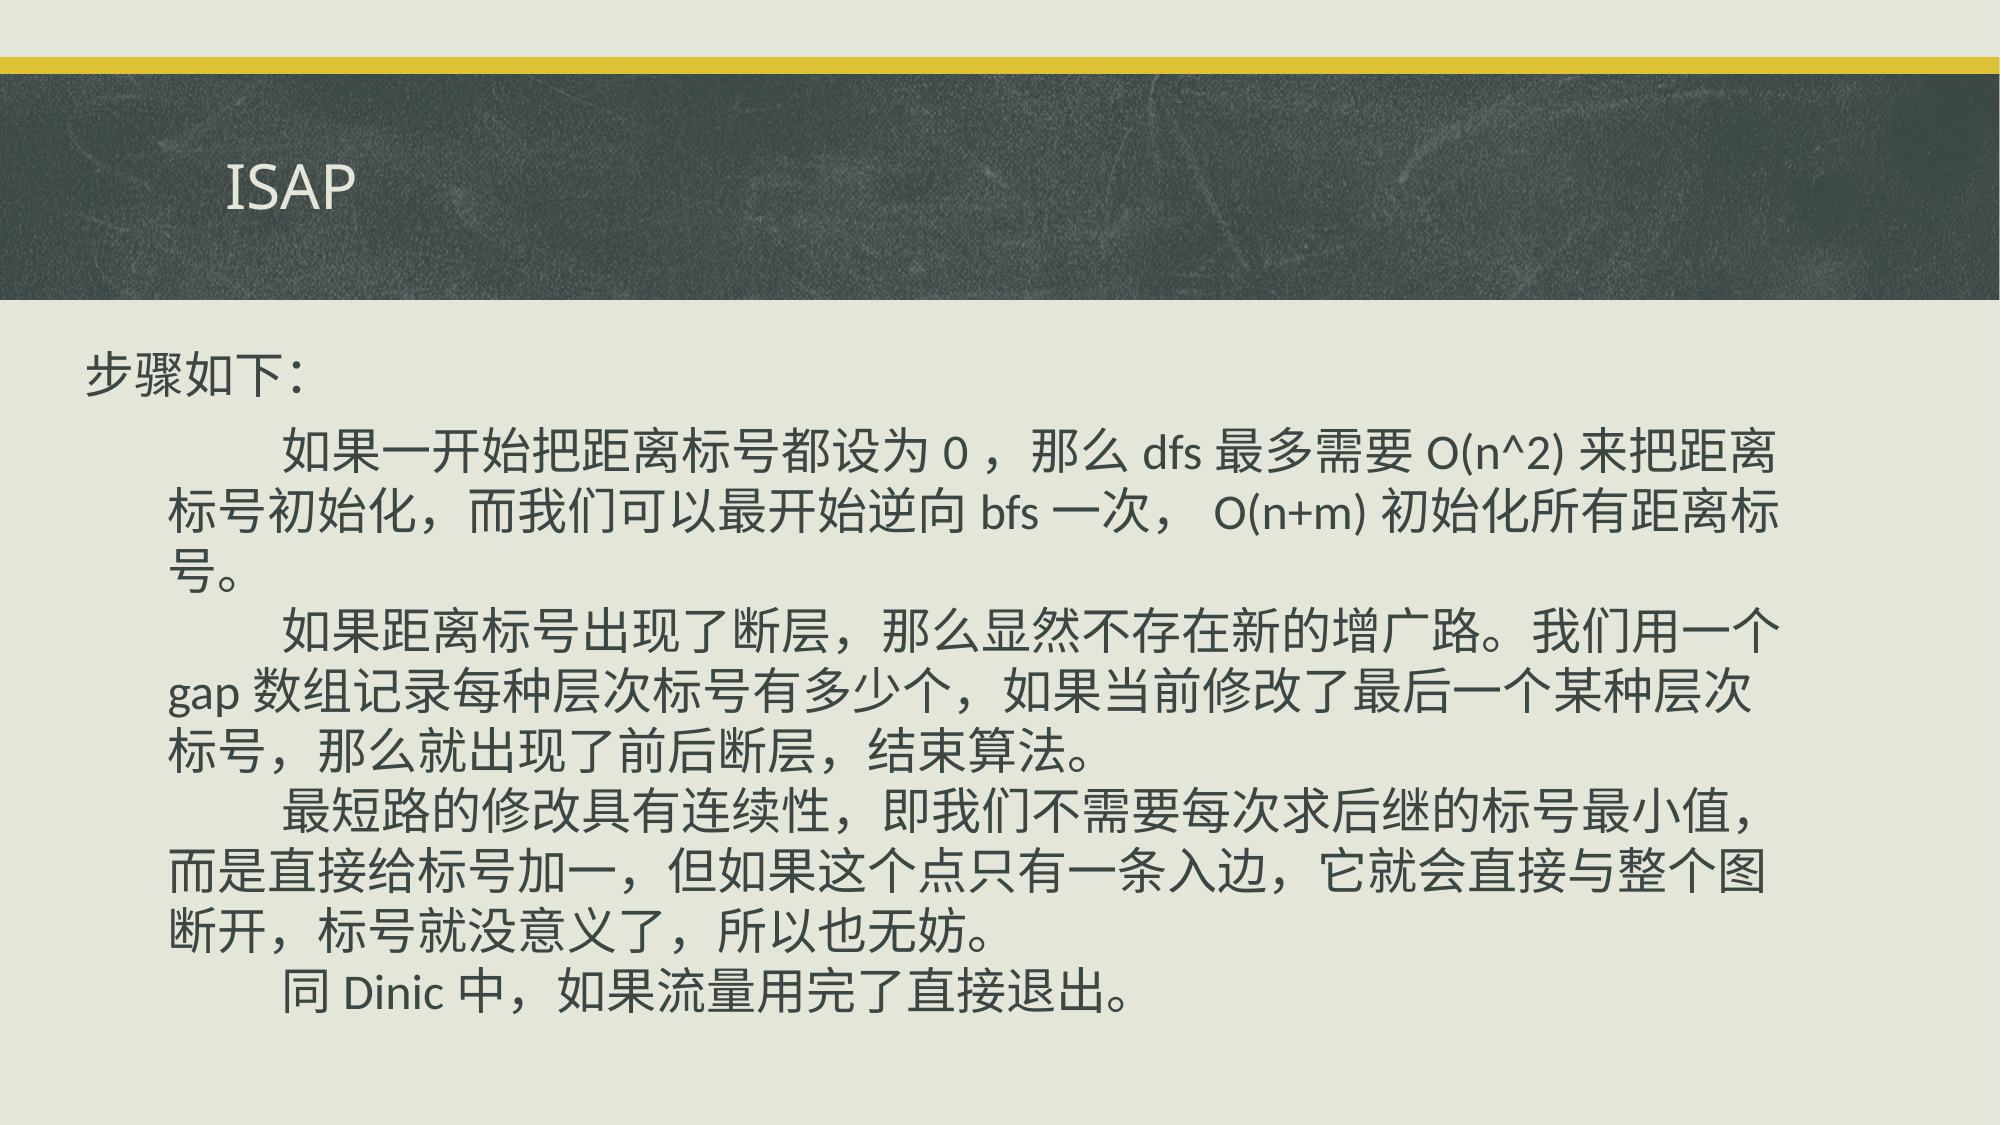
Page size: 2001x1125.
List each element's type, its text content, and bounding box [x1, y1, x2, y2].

title ISAP [210, 76, 1790, 300]
text_box 如果一开始把距离标号都设为0，那么dfs最多需要O(n^2)来把距离标号初始化，而我们可以最开始逆向bfs一次，O(n+m)初始化所有距离标号。 如果距离标号出现了断层，那么显然不存在新的增广路。我们用一个gap数组记录每种层次标号有多少个，如果当前修改了最后一个某种层次标号，那么就出现了前后断层，结束算法。 最短路的修改具有连续性，即我们不需要每次求后继的标号最小值，而是直接给标号加一，但如果这个点只有一条入边，它就会直接与整个图断开，标号就没意义了，所以也无妨。 同Dinic中，如果流量用完了直接退出。 [153, 411, 1817, 1027]
text_box 步骤如下： [69, 335, 1649, 411]
picture [0, 74, 2000, 300]
